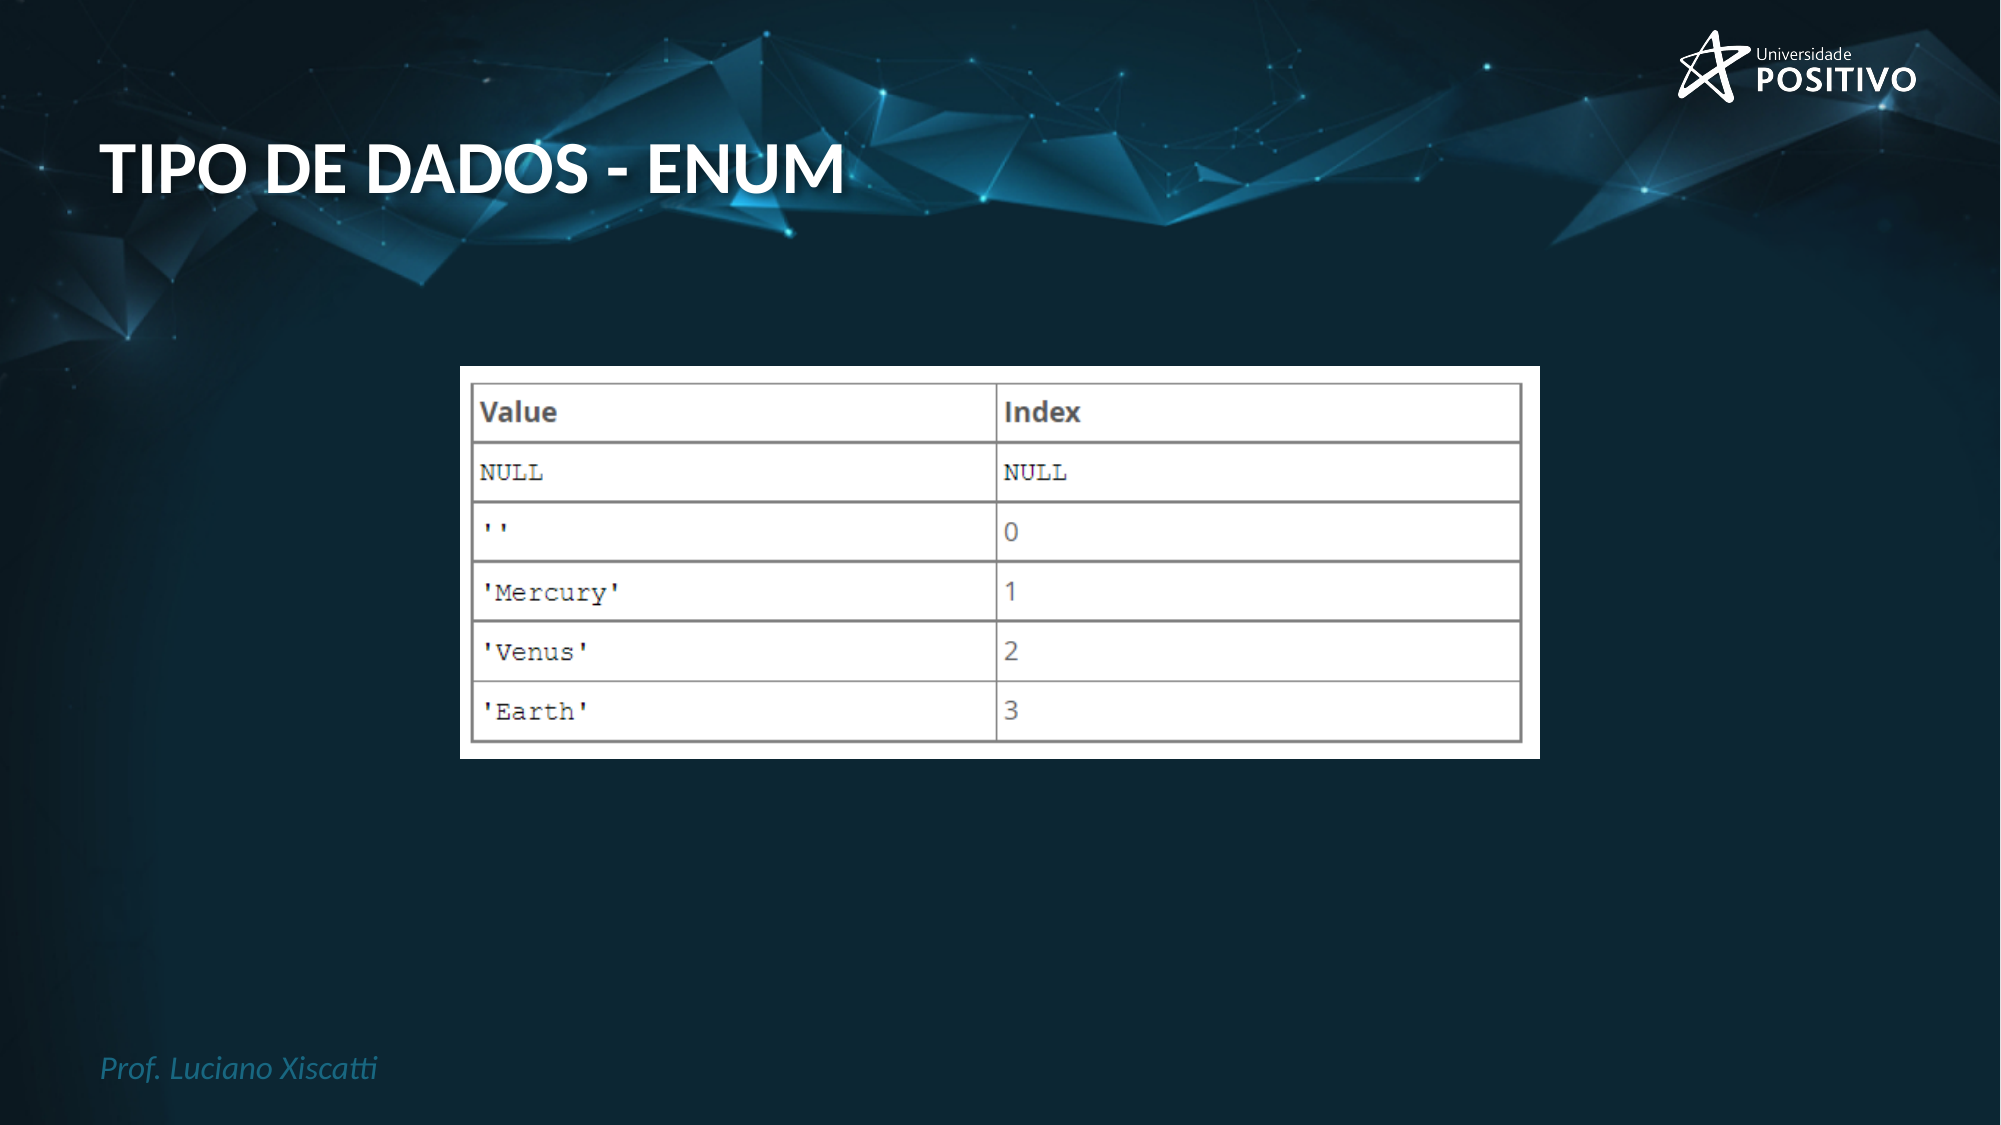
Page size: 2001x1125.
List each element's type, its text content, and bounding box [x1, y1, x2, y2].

picture [0, 0, 2001, 1125]
title Tipo de dados - enum [84, 57, 1916, 281]
